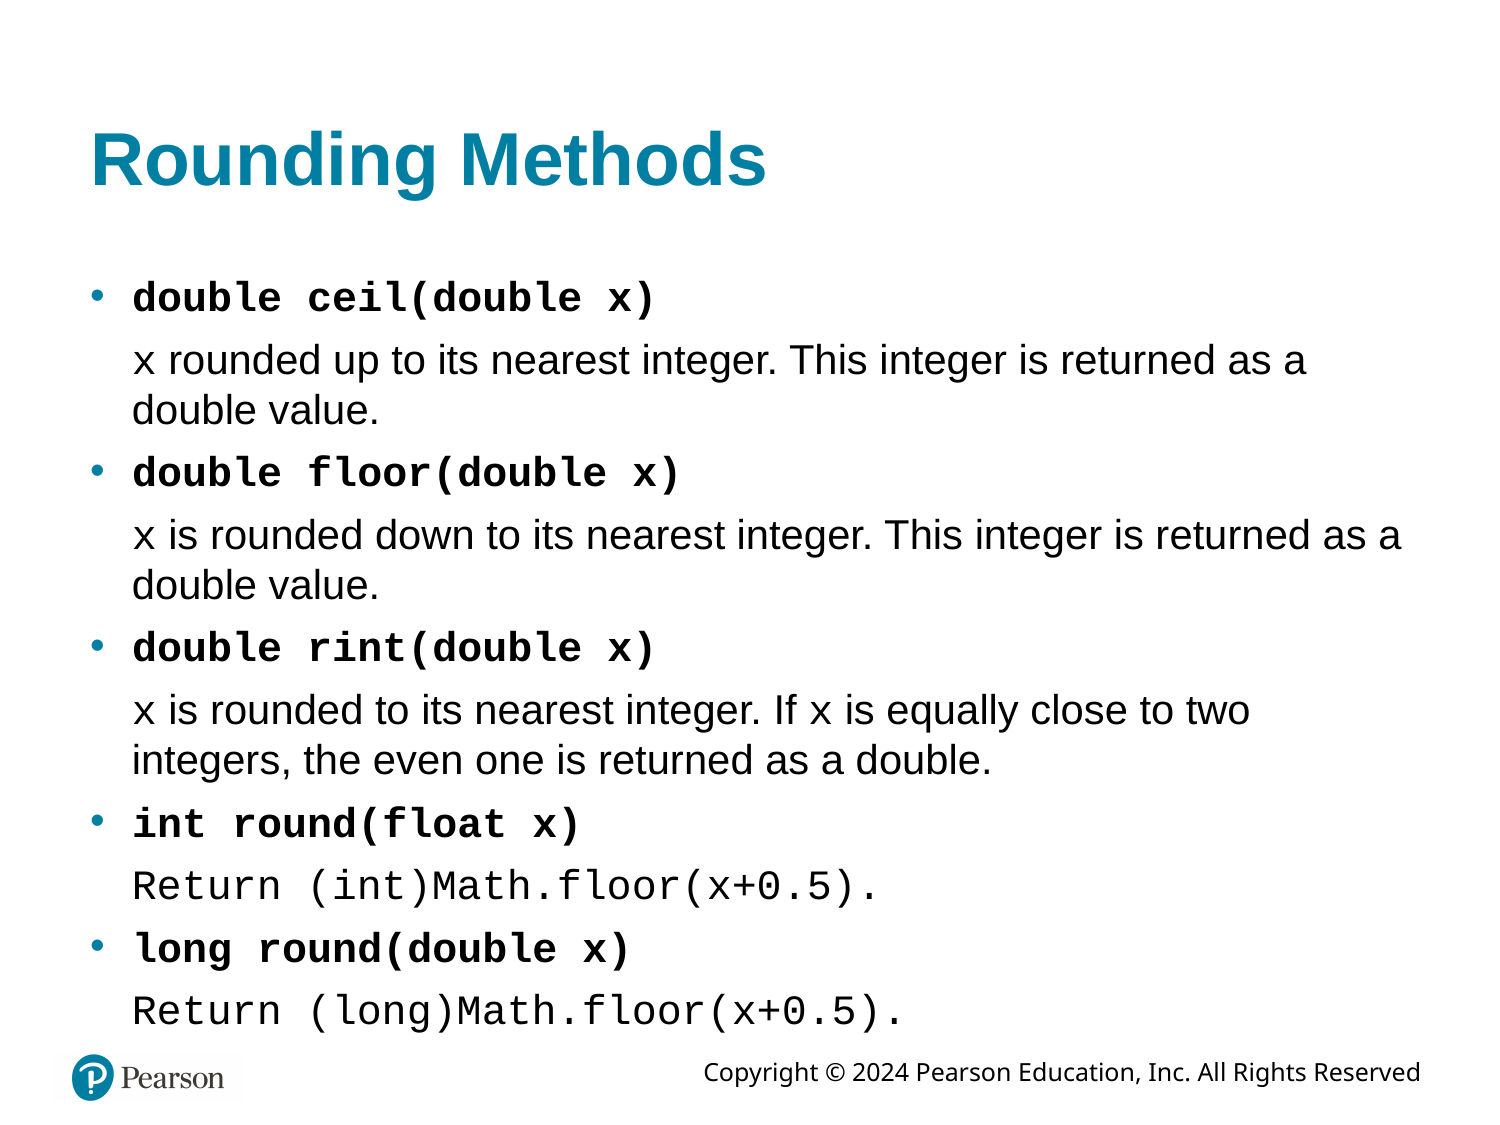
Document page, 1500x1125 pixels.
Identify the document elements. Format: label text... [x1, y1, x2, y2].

title Rounding Methods [75, 35, 1425, 216]
picture [51, 1053, 245, 1102]
list double ceil(double x) x rounded up to its nearest integer. This integer is returned as a double value. double floor(double x) x is rounded down to its nearest integer. This integer is returned as a double value. double rint(double x) x is rounded to its nearest integer. If x is equally close to two integers, the even one is returned as a double. int round(float x) Return (int)Math.floor(x+0.5). long round(double x) Return (long)Math.floor(x+0.5). [75, 255, 1422, 1041]
